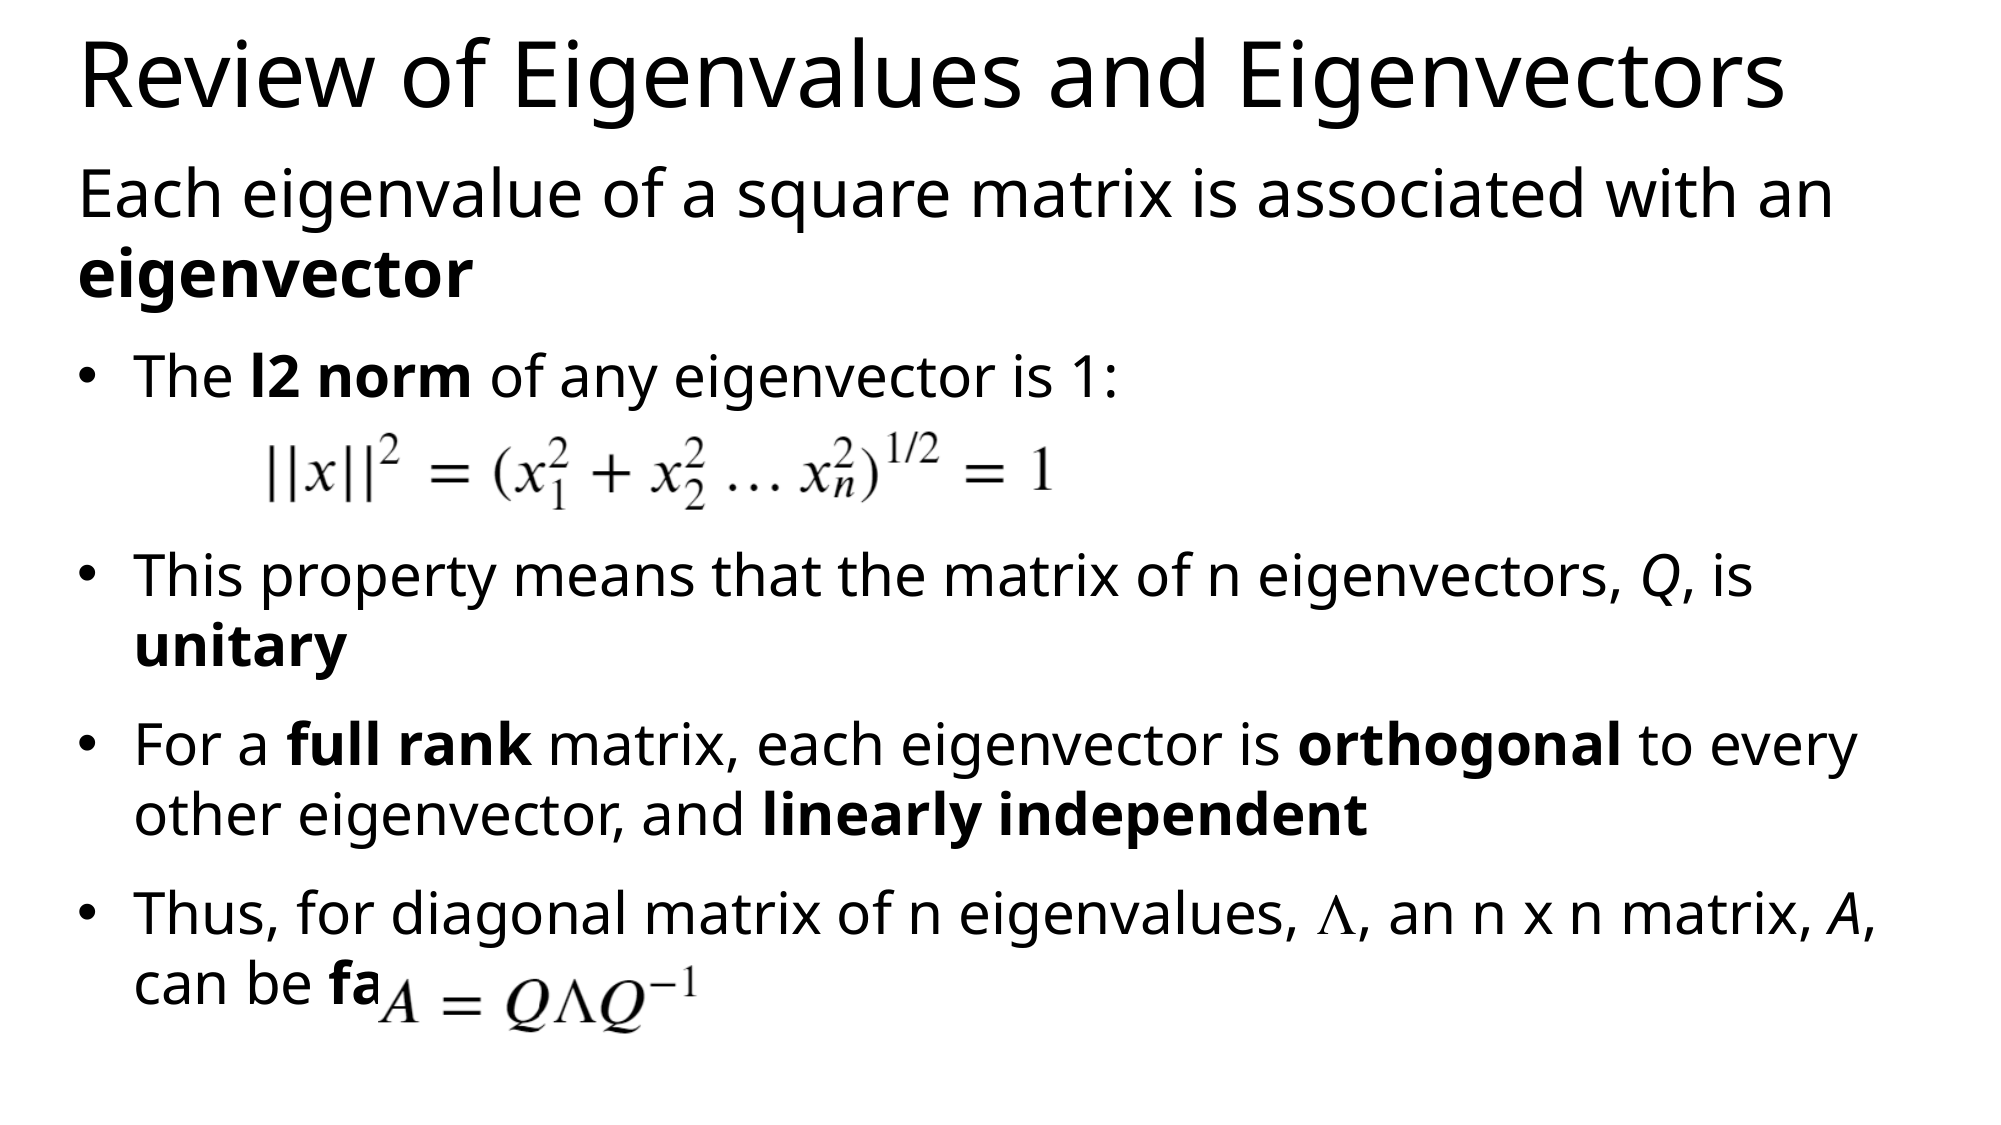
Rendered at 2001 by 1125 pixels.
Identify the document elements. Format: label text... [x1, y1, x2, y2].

title Review of Eigenvalues and Eigenvectors [62, 29, 1953, 143]
picture [377, 958, 703, 1042]
list Each eigenvalue of a square matrix is associated with an eigenvector The l2 norm of any eigenvector is 1: This property means that the matrix of n eigenvectors, Q, is unitary For a full rank matrix, each eigenvector is orthogonal to every other eigenvector, and linearly independent Thus, for diagonal matrix of n eigenvalues, L, an n x n matrix, A, can be factored: [62, 143, 1953, 1096]
picture [260, 428, 1064, 512]
